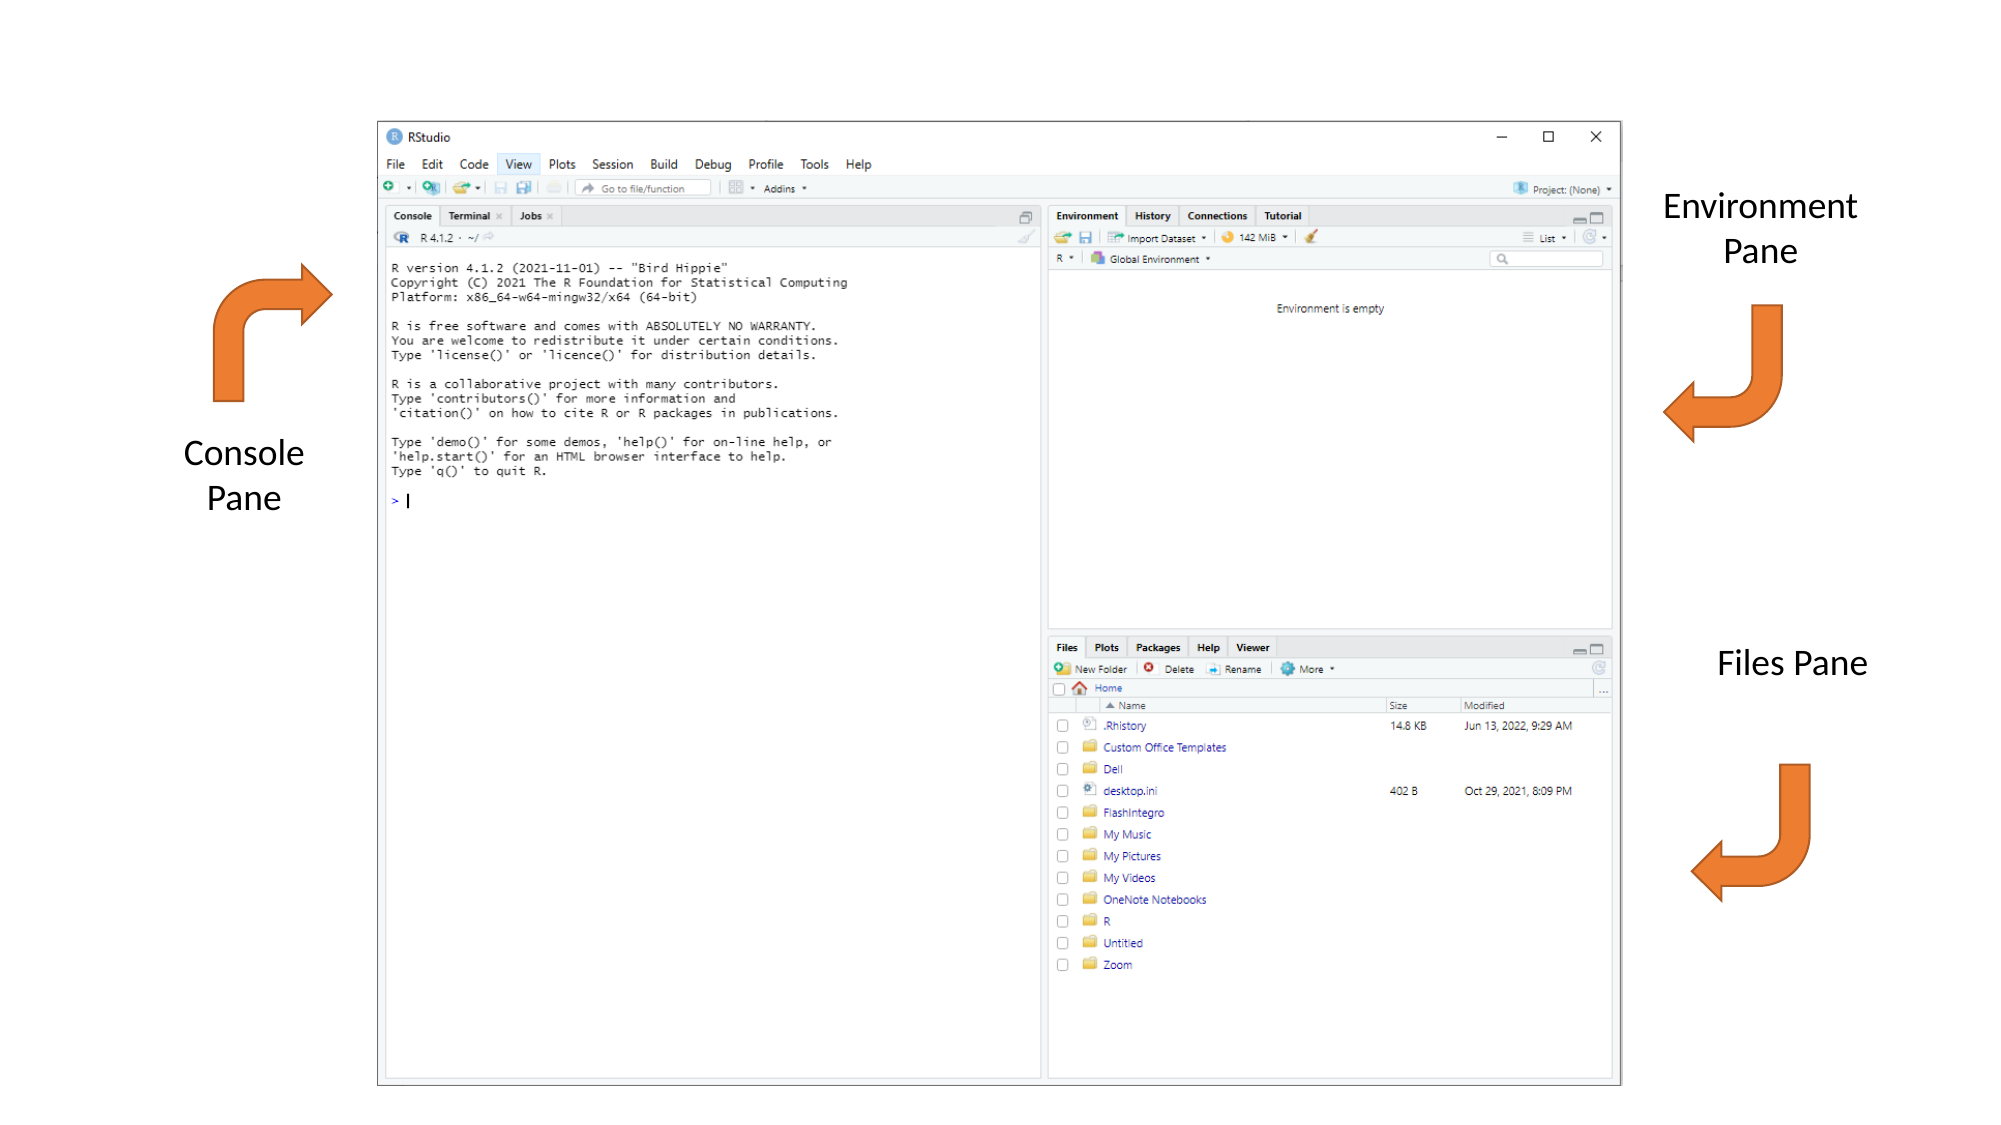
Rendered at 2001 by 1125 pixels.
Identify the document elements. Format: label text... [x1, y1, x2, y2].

text_box Environment Pane [1635, 173, 1886, 279]
text_box [1690, 763, 1811, 904]
text_box [1662, 304, 1783, 444]
picture [377, 120, 1623, 1086]
text_box Files Pane [1635, 630, 1950, 691]
text_box Console Pane [152, 420, 336, 526]
text_box [212, 262, 334, 403]
